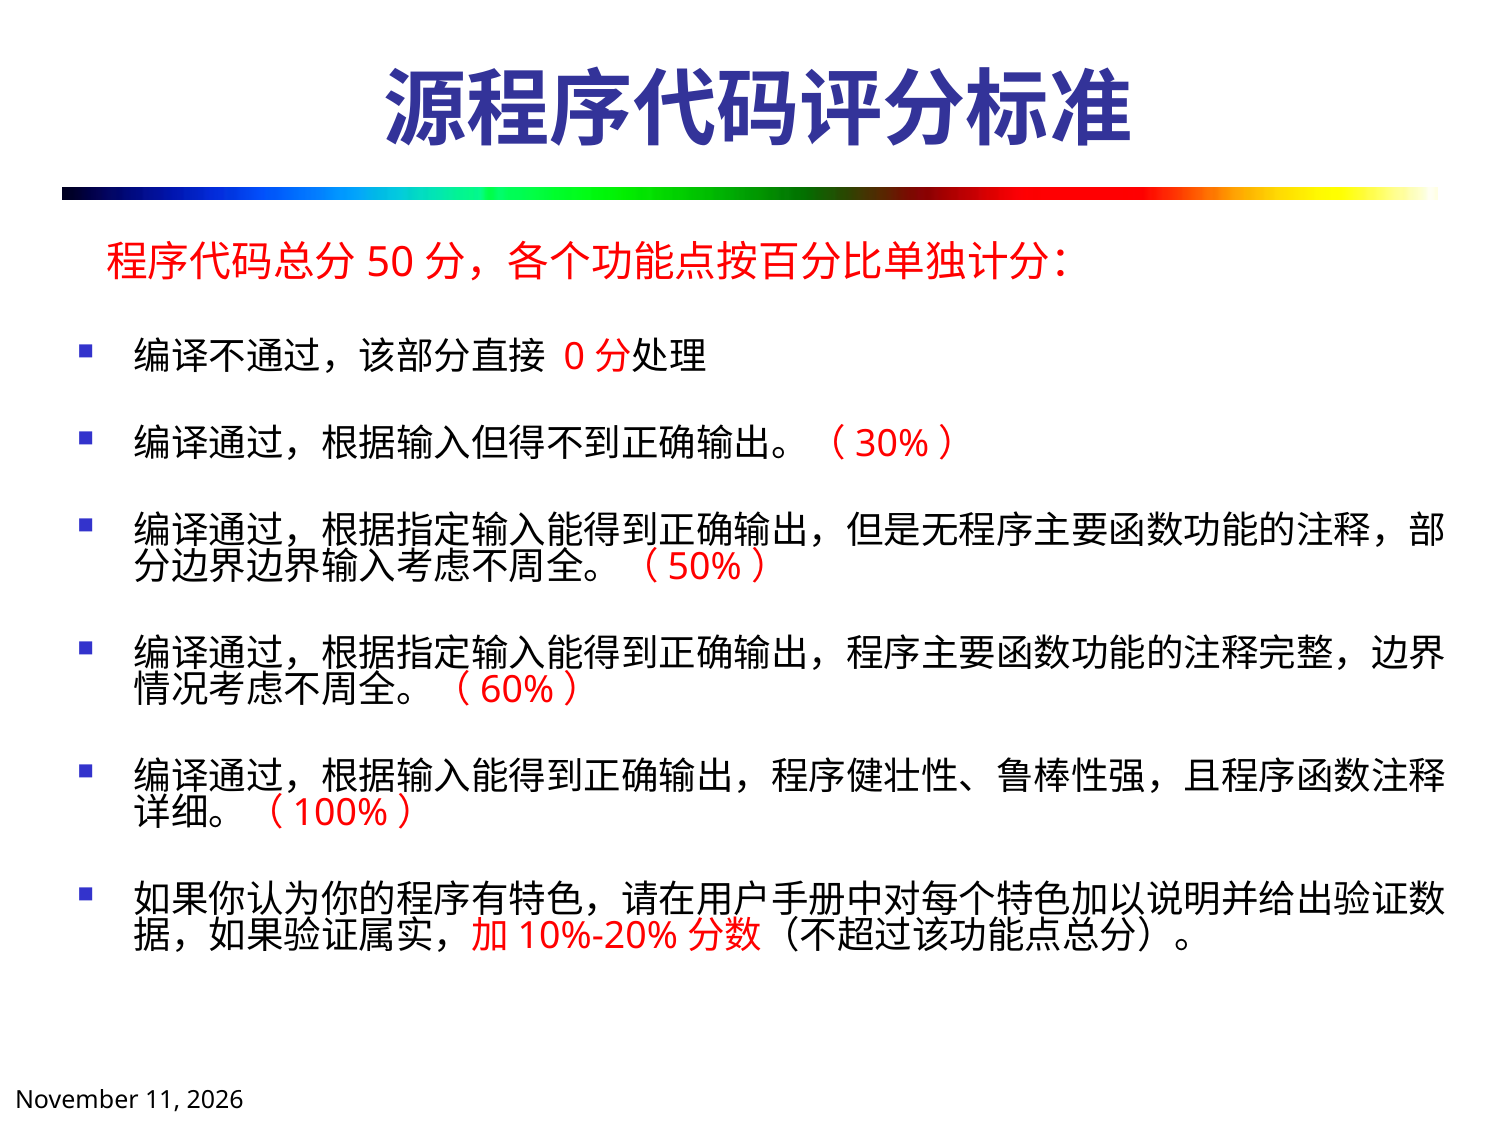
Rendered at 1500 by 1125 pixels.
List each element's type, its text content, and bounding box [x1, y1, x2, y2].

picture [62, 187, 355, 200]
picture [382, 187, 1438, 200]
title 源程序代码评分标准 [124, 37, 1392, 163]
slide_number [0, 1049, 313, 1125]
list 程序代码总分50分，各个功能点按百分比单独计分： 编译不通过，该部分直接 0分处理 编译通过，根据输入但得不到正确输出。（30%） 编译通过，根据指定输入能得到正确输出，但是无程序主要函数功能的注释，部分边界边界输入考虑不周全。（50%） 编译通过，根据指定输入能得到正确输出，程序主要函数功能的注释完整，边界情况考虑不周全。（60%） 编译通过，根据输入能得到正确输出，程序健壮性、鲁棒性强，且程序函数注释详细。（100%） 如果你认为你的程序有特色，请在用户手册中对每个特色加以说明并给出验证数据，如果验证属实，加10%-20%分数（不超过该功能点总分）。 [62, 237, 1476, 1101]
